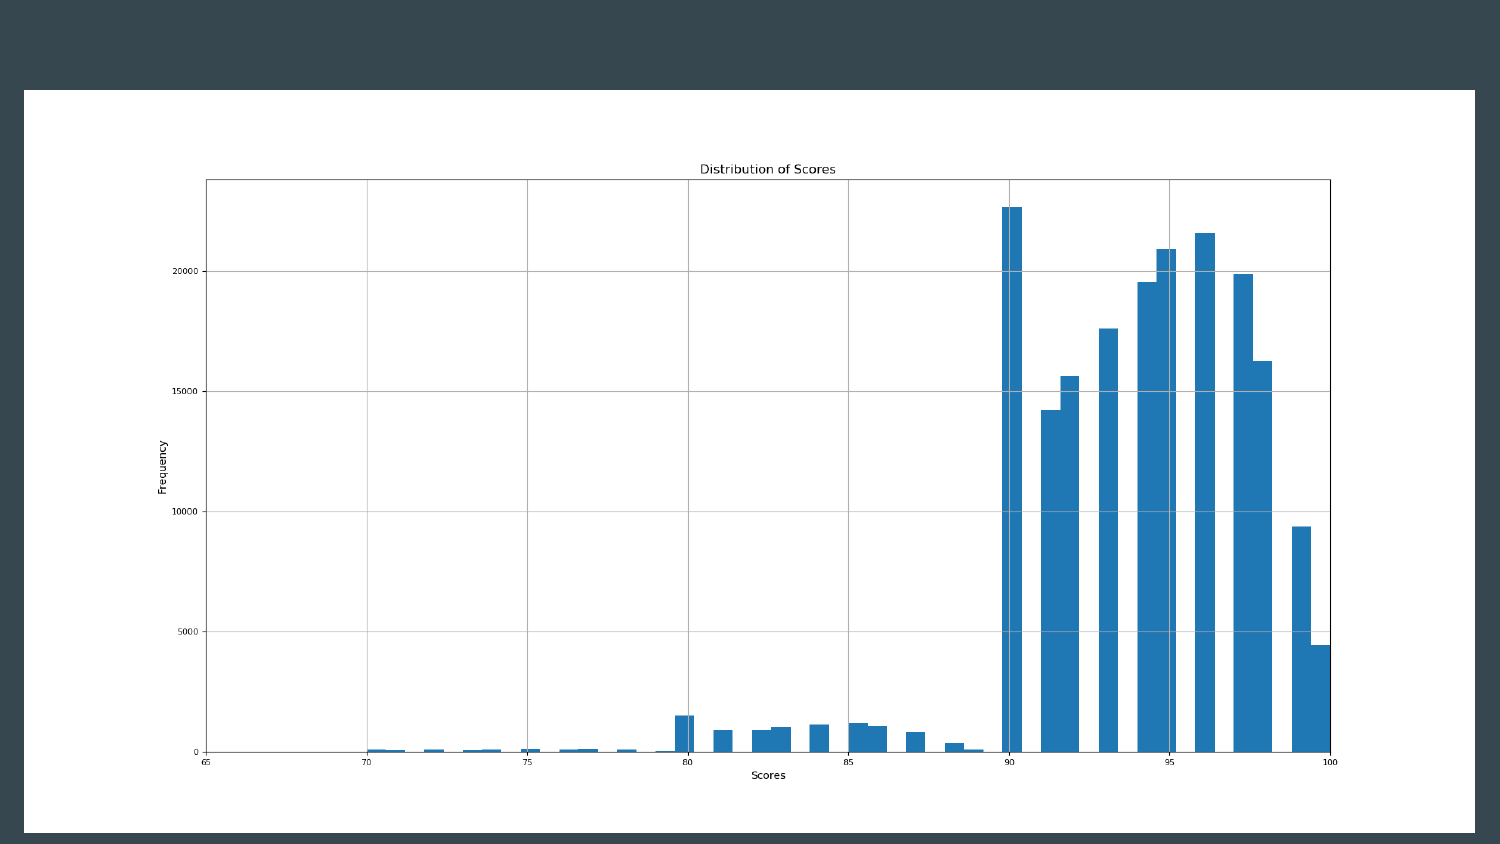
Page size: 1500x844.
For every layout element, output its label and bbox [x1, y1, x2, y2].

picture [24, 90, 1476, 834]
